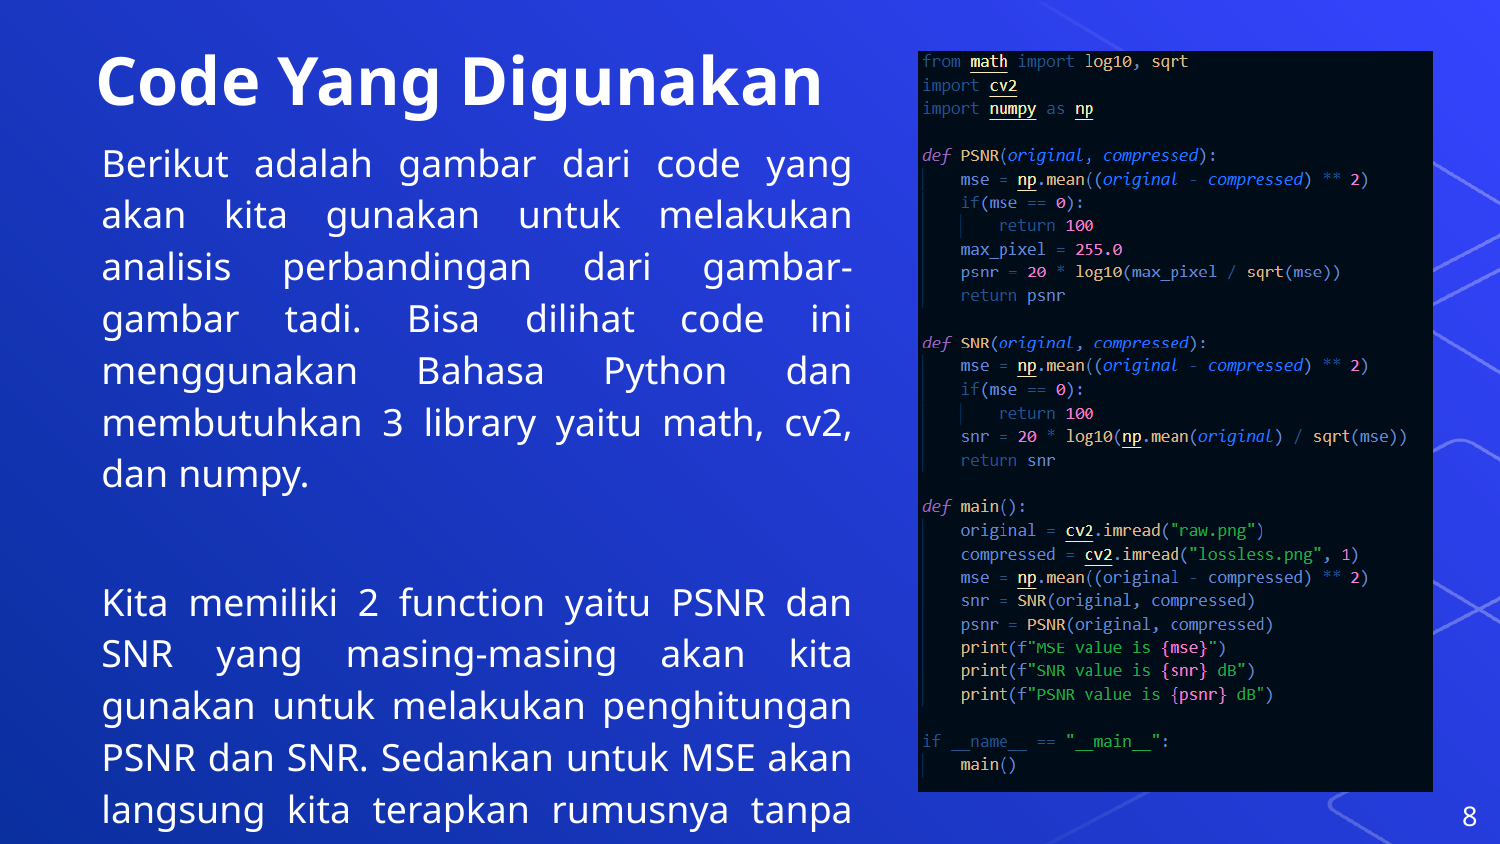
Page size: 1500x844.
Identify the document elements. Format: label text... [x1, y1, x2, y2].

picture [0, 0, 1500, 844]
title Code Yang Digunakan [95, 0, 1146, 119]
slide_number 8 [1387, 785, 1478, 844]
text_box Berikut adalah gambar dari code yang akan kita gunakan untuk melakukan analisis perbandingan dari gambar-gambar tadi. Bisa dilihat code ini menggunakan Bahasa Python dan membutuhkan 3 library yaitu math, cv2, dan numpy. Kita memiliki 2 function yaitu PSNR dan SNR yang masing-masing akan kita gunakan untuk melakukan penghitungan PSNR dan SNR. Sedankan untuk MSE akan langsung kita terapkan rumusnya tanpa menggunakan function. [80, 133, 854, 287]
